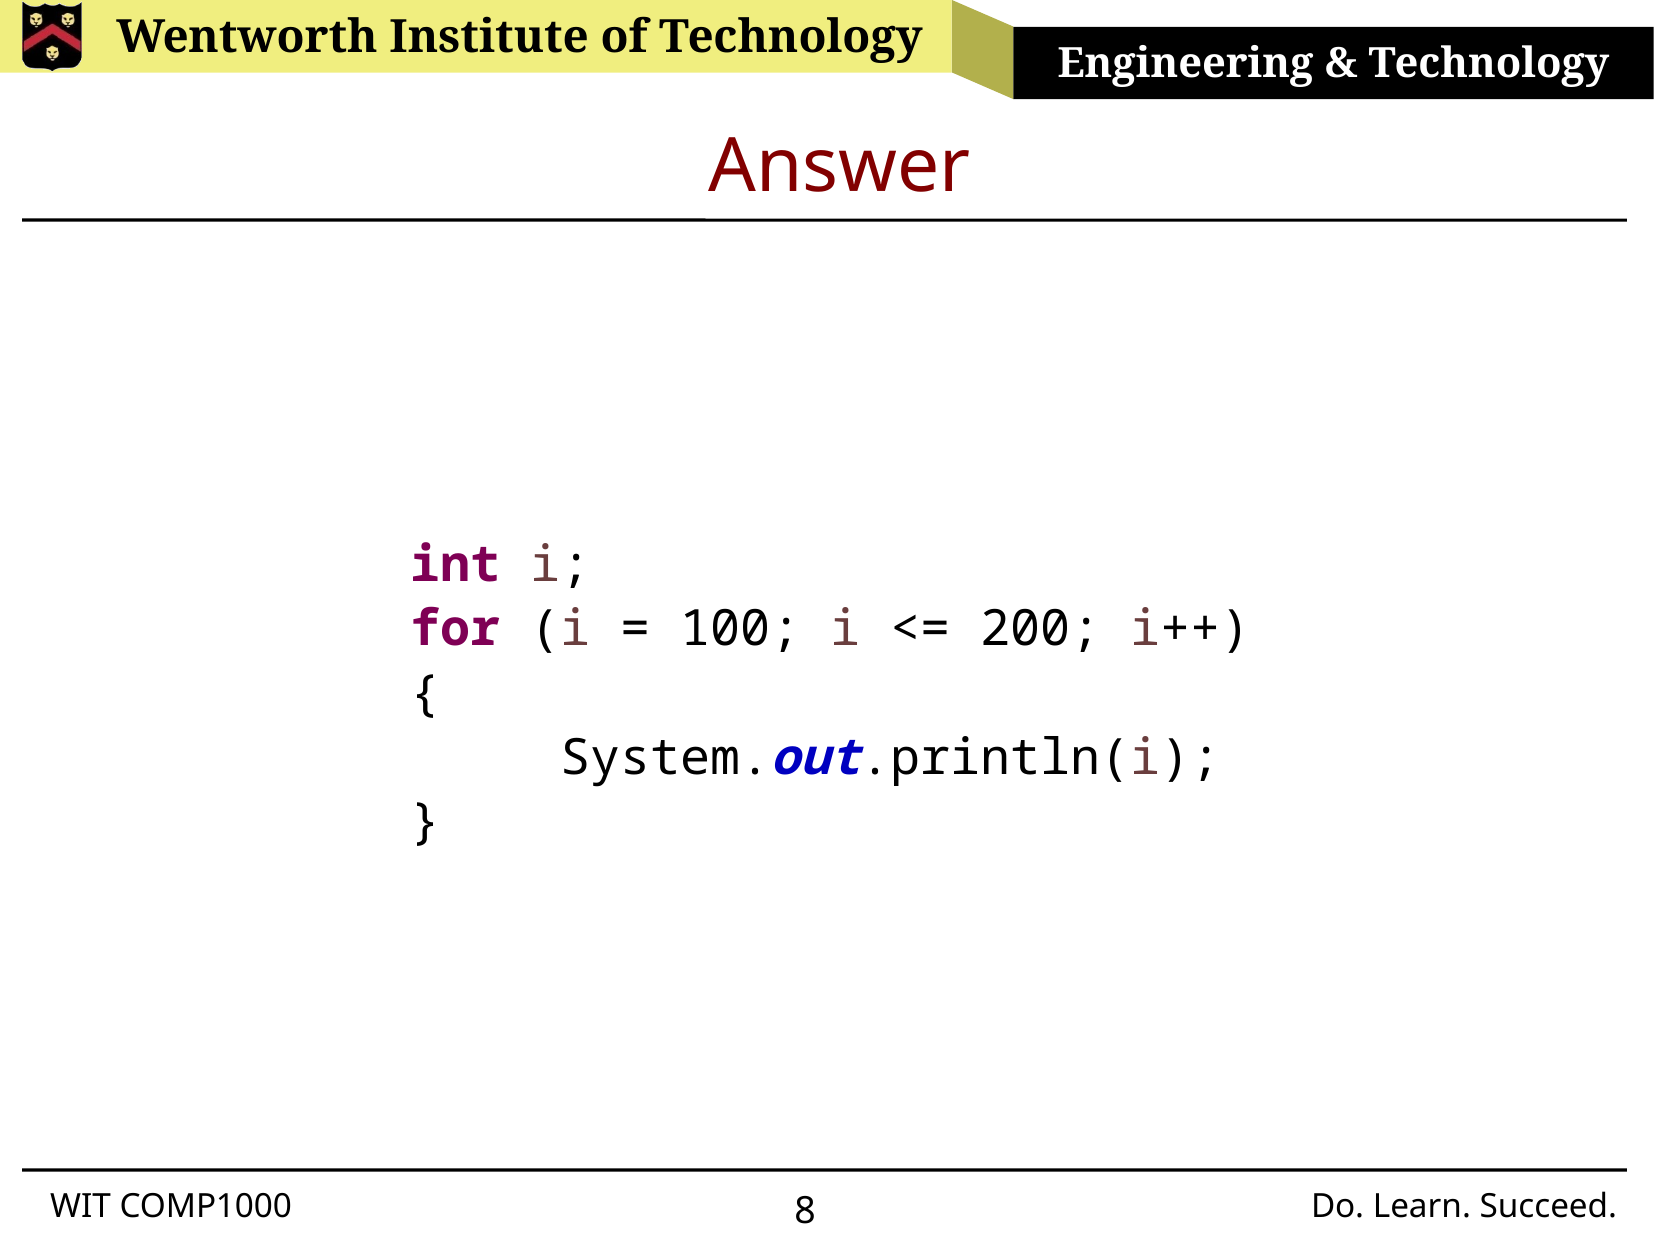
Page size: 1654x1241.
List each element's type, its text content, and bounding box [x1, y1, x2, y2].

text_box int i; for (i = 100; i <= 200; i++) { System.out.println(i); } [395, 520, 1284, 856]
picture [22, 0, 82, 72]
title Answer [201, 50, 1477, 258]
